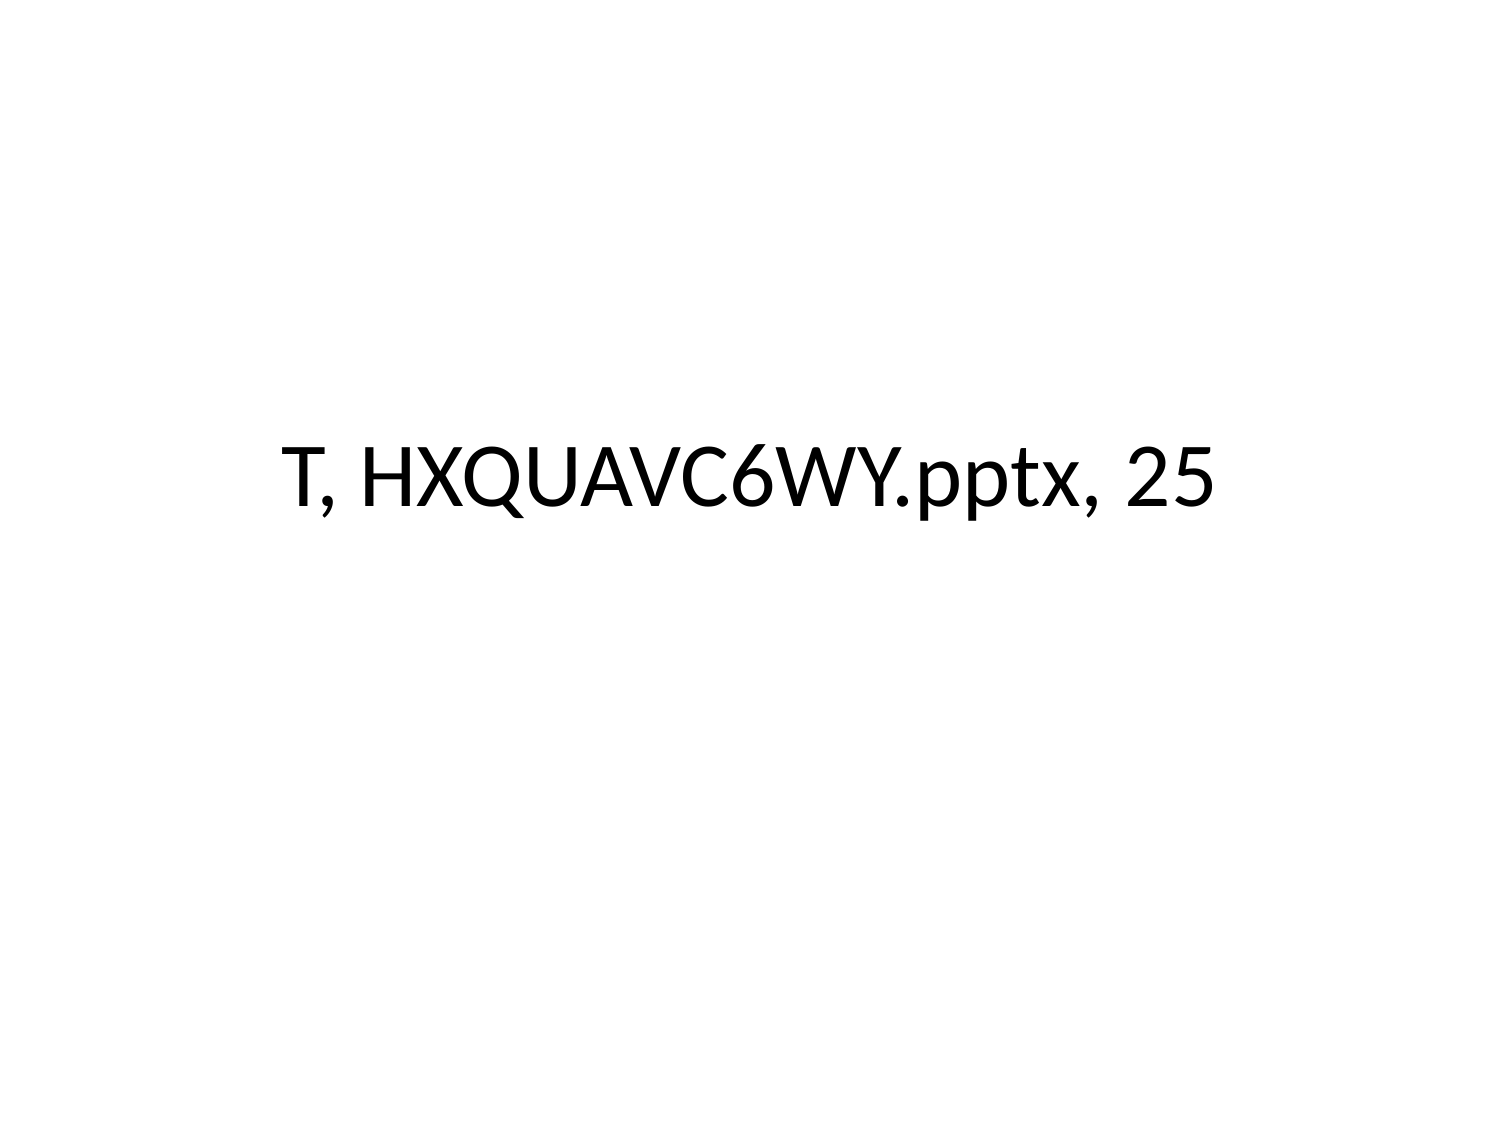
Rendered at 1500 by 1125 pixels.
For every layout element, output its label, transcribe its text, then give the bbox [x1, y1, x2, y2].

title T, HXQUAVC6WY.pptx, 25 [112, 349, 1388, 591]
